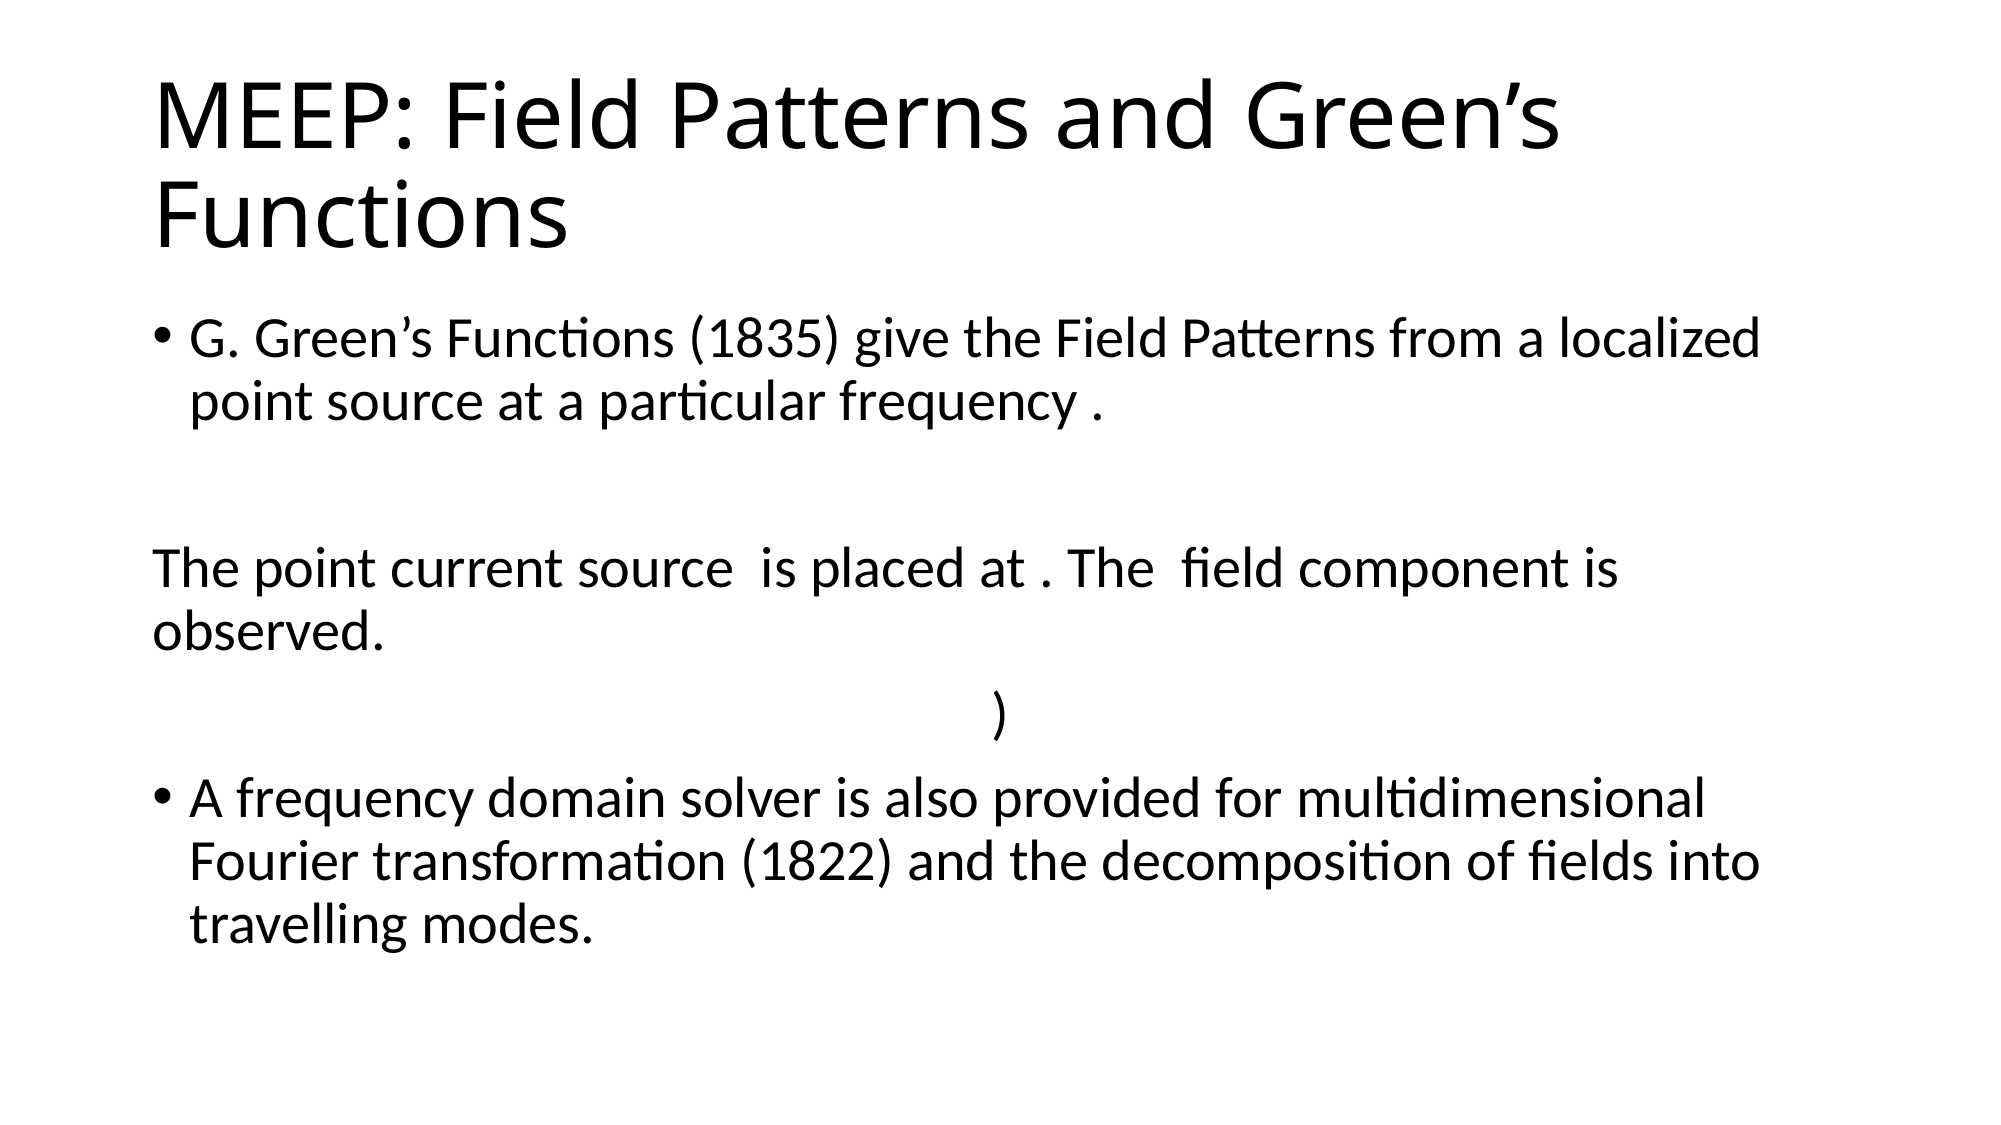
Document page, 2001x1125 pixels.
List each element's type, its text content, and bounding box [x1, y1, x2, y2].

title MEEP: Field Patterns and Green’s Functions [137, 59, 1863, 278]
